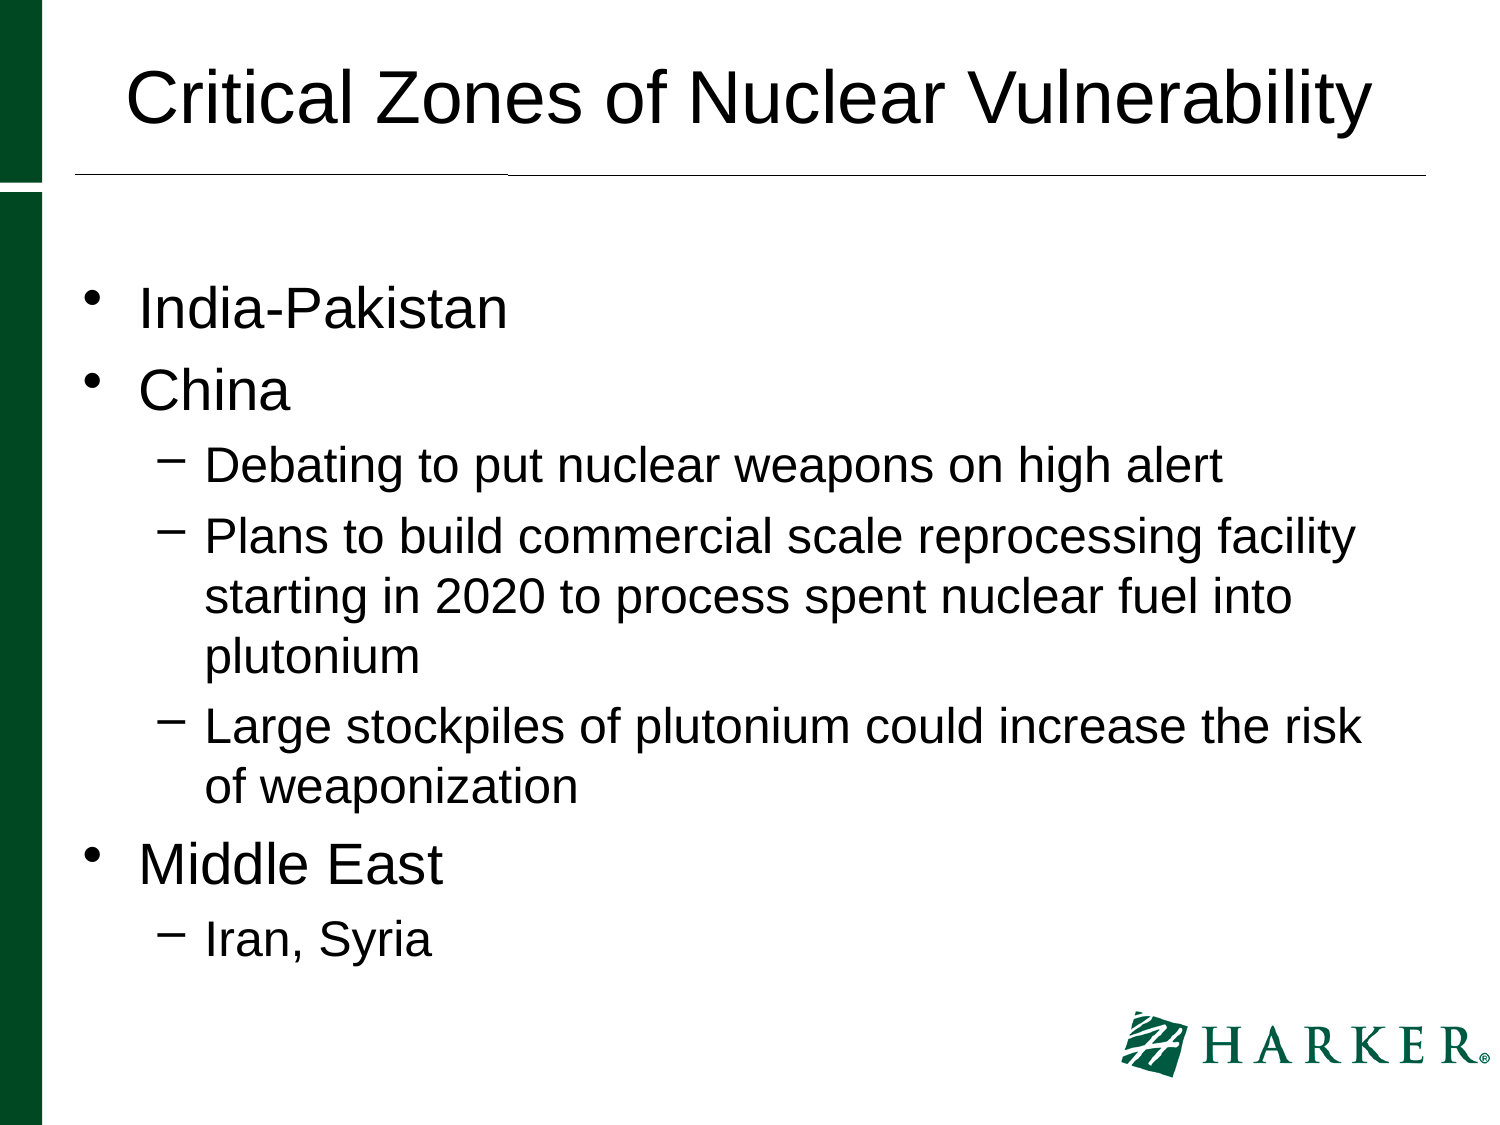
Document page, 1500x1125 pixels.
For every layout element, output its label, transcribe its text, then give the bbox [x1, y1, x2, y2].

picture [1112, 999, 1500, 1084]
title Critical Zones of Nuclear Vulnerability [74, 0, 1426, 188]
list India-Pakistan China Debating to put nuclear weapons on high alert Plans to build commercial scale reprocessing facility starting in 2020 to process spent nuclear fuel into plutonium Large stockpiles of plutonium could increase the risk of weaponization Middle East Iran, Syria [74, 261, 1426, 1006]
